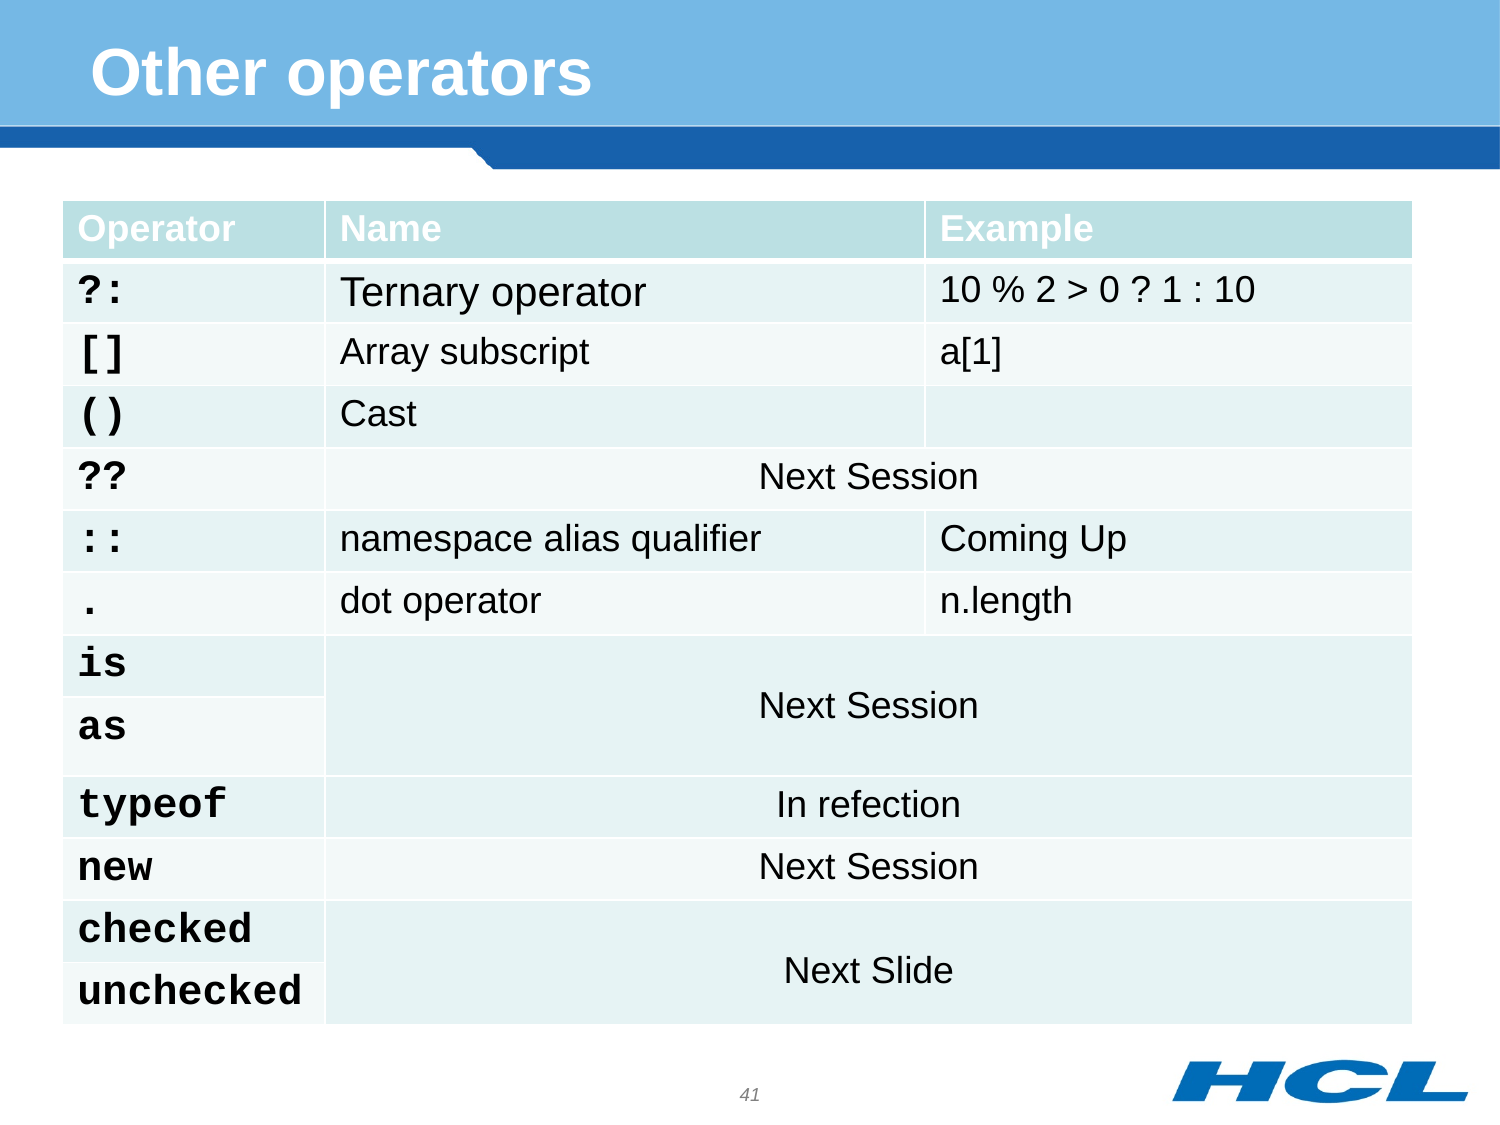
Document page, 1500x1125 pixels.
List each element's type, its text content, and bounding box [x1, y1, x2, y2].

picture [1140, 1050, 1500, 1109]
table_cell Next Session [326, 449, 1412, 509]
table_header Example [926, 201, 1412, 258]
table_cell Cast [326, 386, 924, 447]
slide_number 41 [574, 1074, 926, 1115]
table_header Name [326, 201, 924, 258]
table_cell typeof [63, 777, 324, 837]
table_cell ?? [63, 449, 324, 509]
table_cell () [63, 386, 324, 447]
table_cell a[1] [926, 324, 1412, 385]
title Other operators [75, 0, 1425, 138]
table_cell Next Session [326, 839, 1412, 899]
table_cell [926, 386, 1412, 447]
table_cell 10 % 2 > 0 ? 1 : 10 [926, 264, 1412, 322]
table_cell unchecked [63, 963, 324, 1024]
table_cell new [63, 839, 324, 899]
table_cell :: [63, 511, 324, 571]
table_cell Next Slide [326, 901, 1412, 1024]
table_cell as [63, 698, 324, 775]
table_cell Next Session [326, 636, 1412, 775]
table_cell ?: [63, 264, 324, 322]
table_cell . [63, 573, 324, 634]
table_cell Array subscript [326, 324, 924, 385]
table_header Operator [63, 201, 324, 258]
table_cell In refection [326, 777, 1412, 837]
picture [0, 0, 1500, 188]
table_cell namespace alias qualifier [326, 511, 924, 571]
table_cell Coming Up [926, 511, 1412, 571]
table_cell Ternary operator [326, 264, 924, 322]
table_cell [] [63, 324, 324, 385]
table_cell checked [63, 901, 324, 962]
table_cell n.length [926, 573, 1412, 634]
table_cell dot operator [326, 573, 924, 634]
table_cell is [63, 636, 324, 696]
